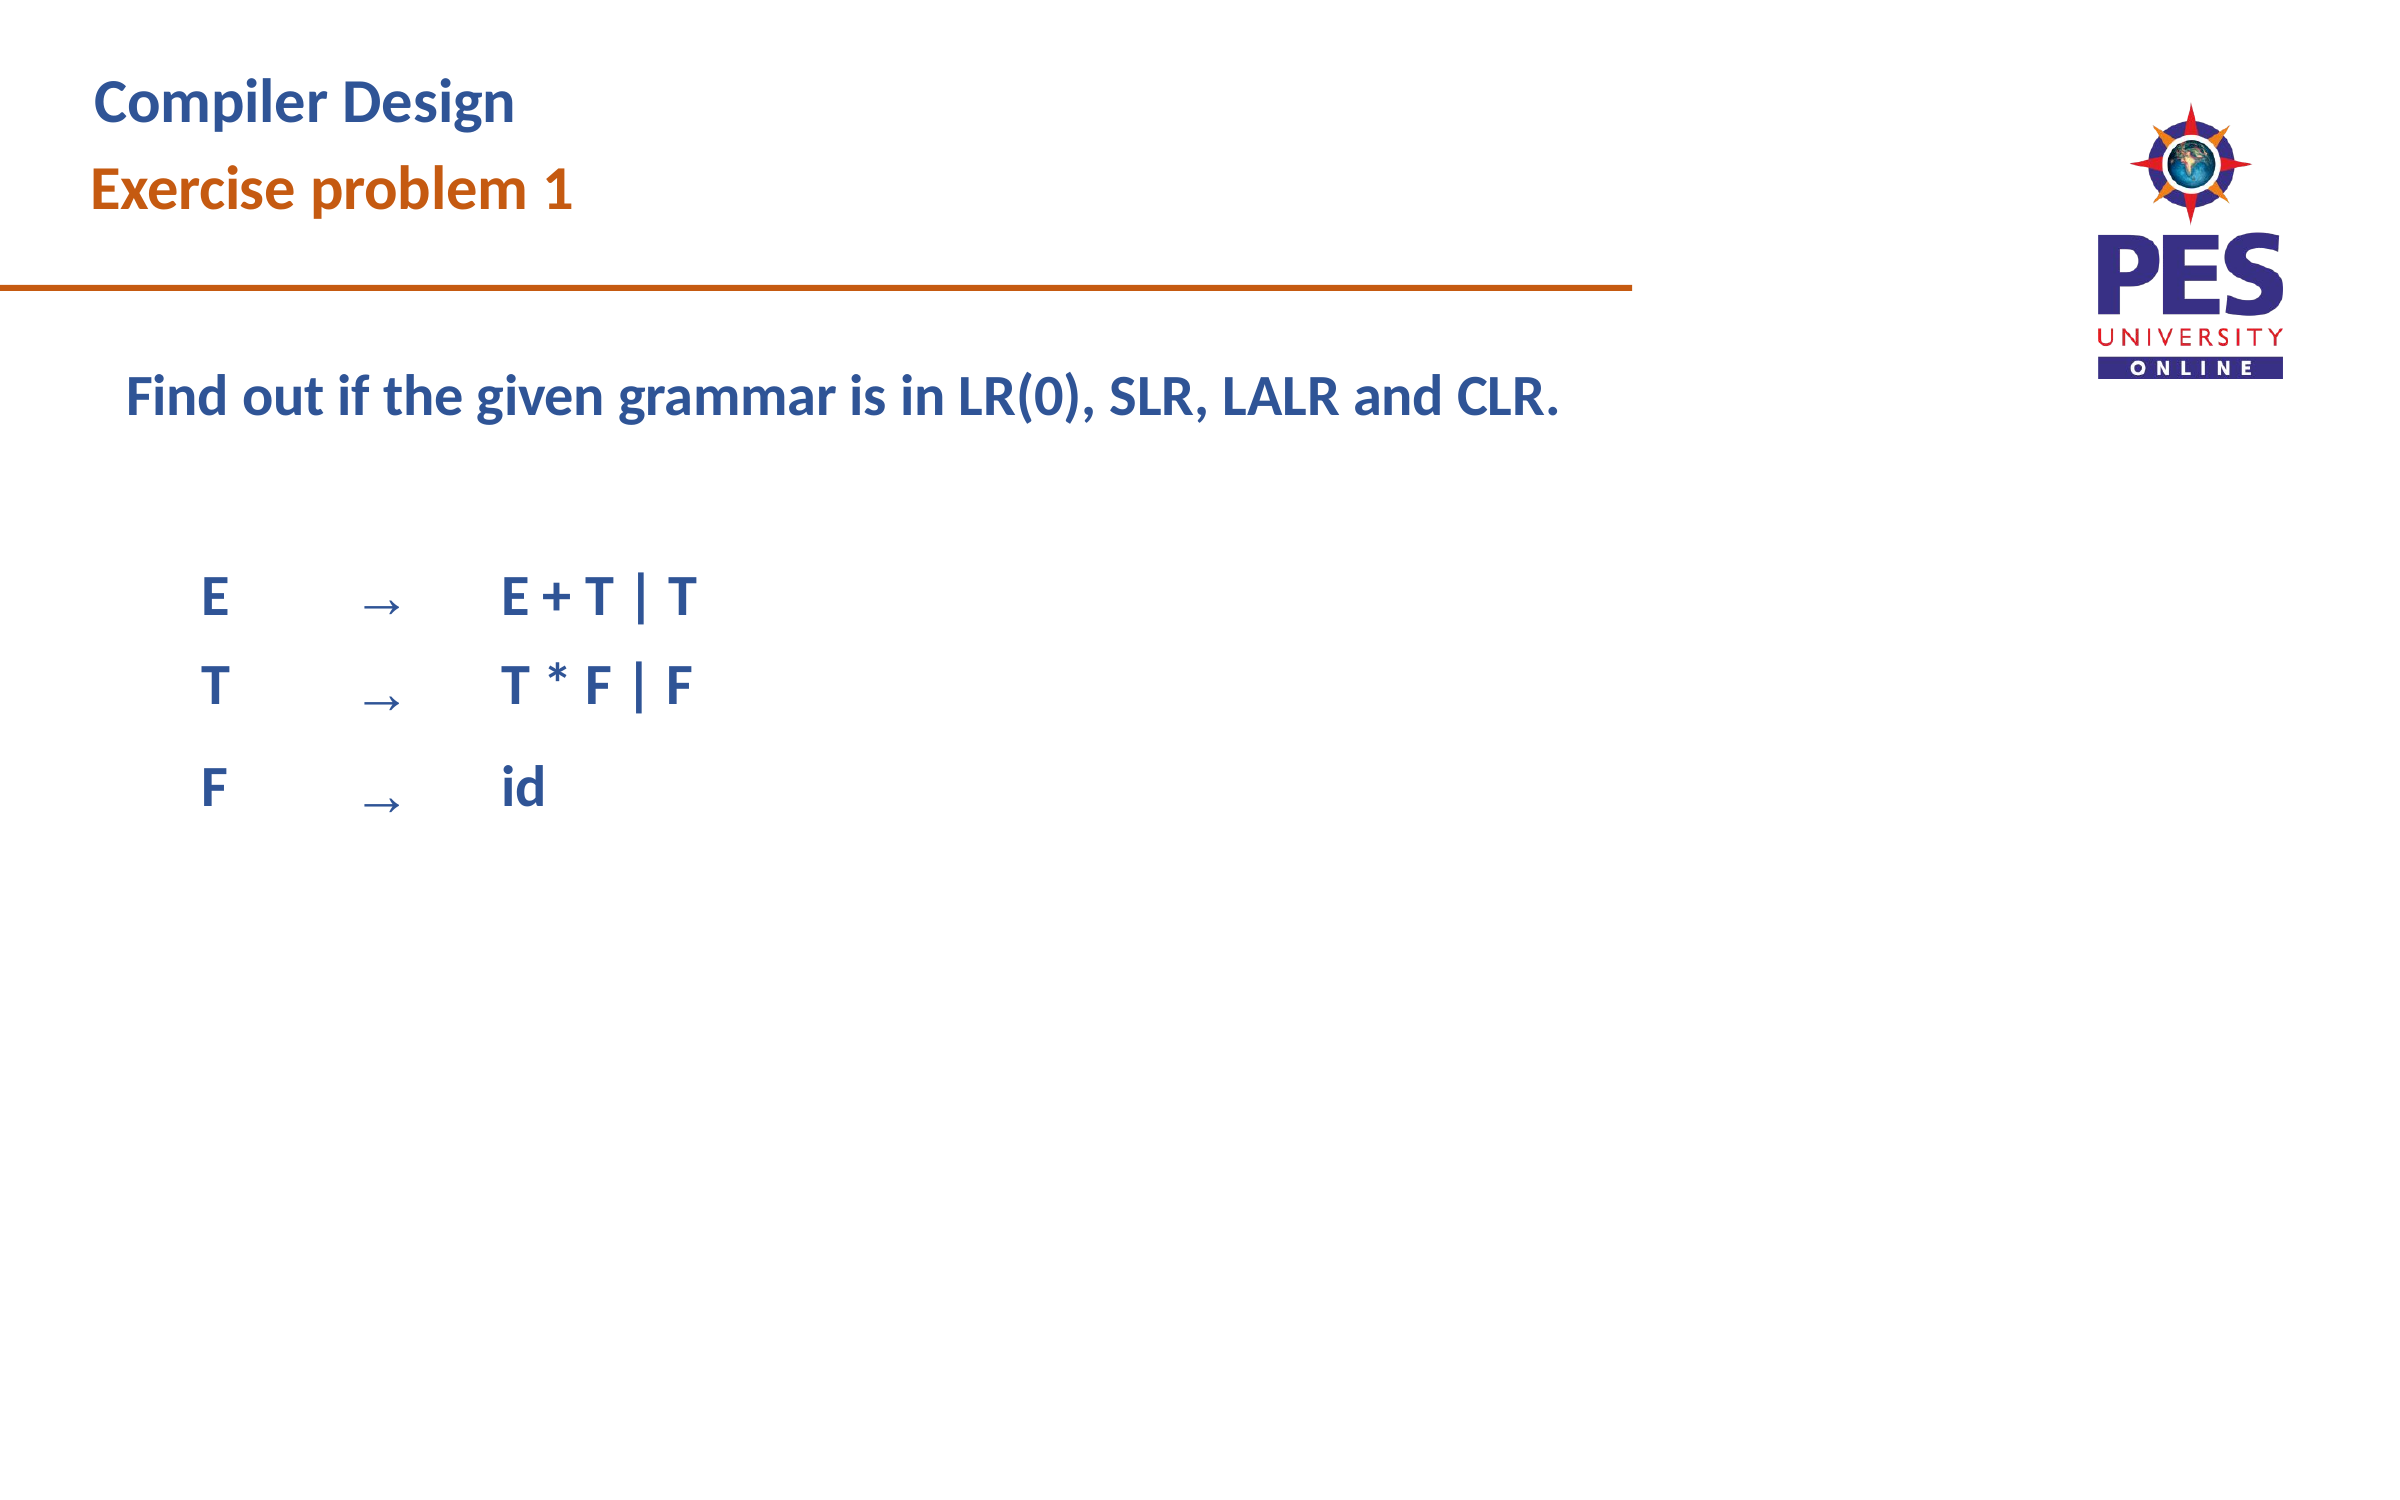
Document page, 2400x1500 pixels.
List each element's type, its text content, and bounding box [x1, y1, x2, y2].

text_box Find out if the given grammar is in LR(0), SLR, LALR and CLR. [124, 355, 1569, 428]
table_header E [196, 565, 291, 650]
title Compiler Design Exercise problem 1 [88, 291, 580, 299]
picture [2098, 102, 2283, 379]
table_cell F [196, 751, 291, 835]
table_header E + T | T [455, 565, 702, 650]
title Compiler Design Exercise problem 1 [88, 46, 580, 284]
table_cell → [291, 751, 455, 835]
table_cell T [196, 650, 291, 751]
table_cell T * F | F [455, 650, 702, 751]
table_cell id [455, 751, 702, 835]
table_cell → [291, 650, 455, 751]
table_header → [291, 565, 455, 650]
text_box [0, 284, 1633, 291]
